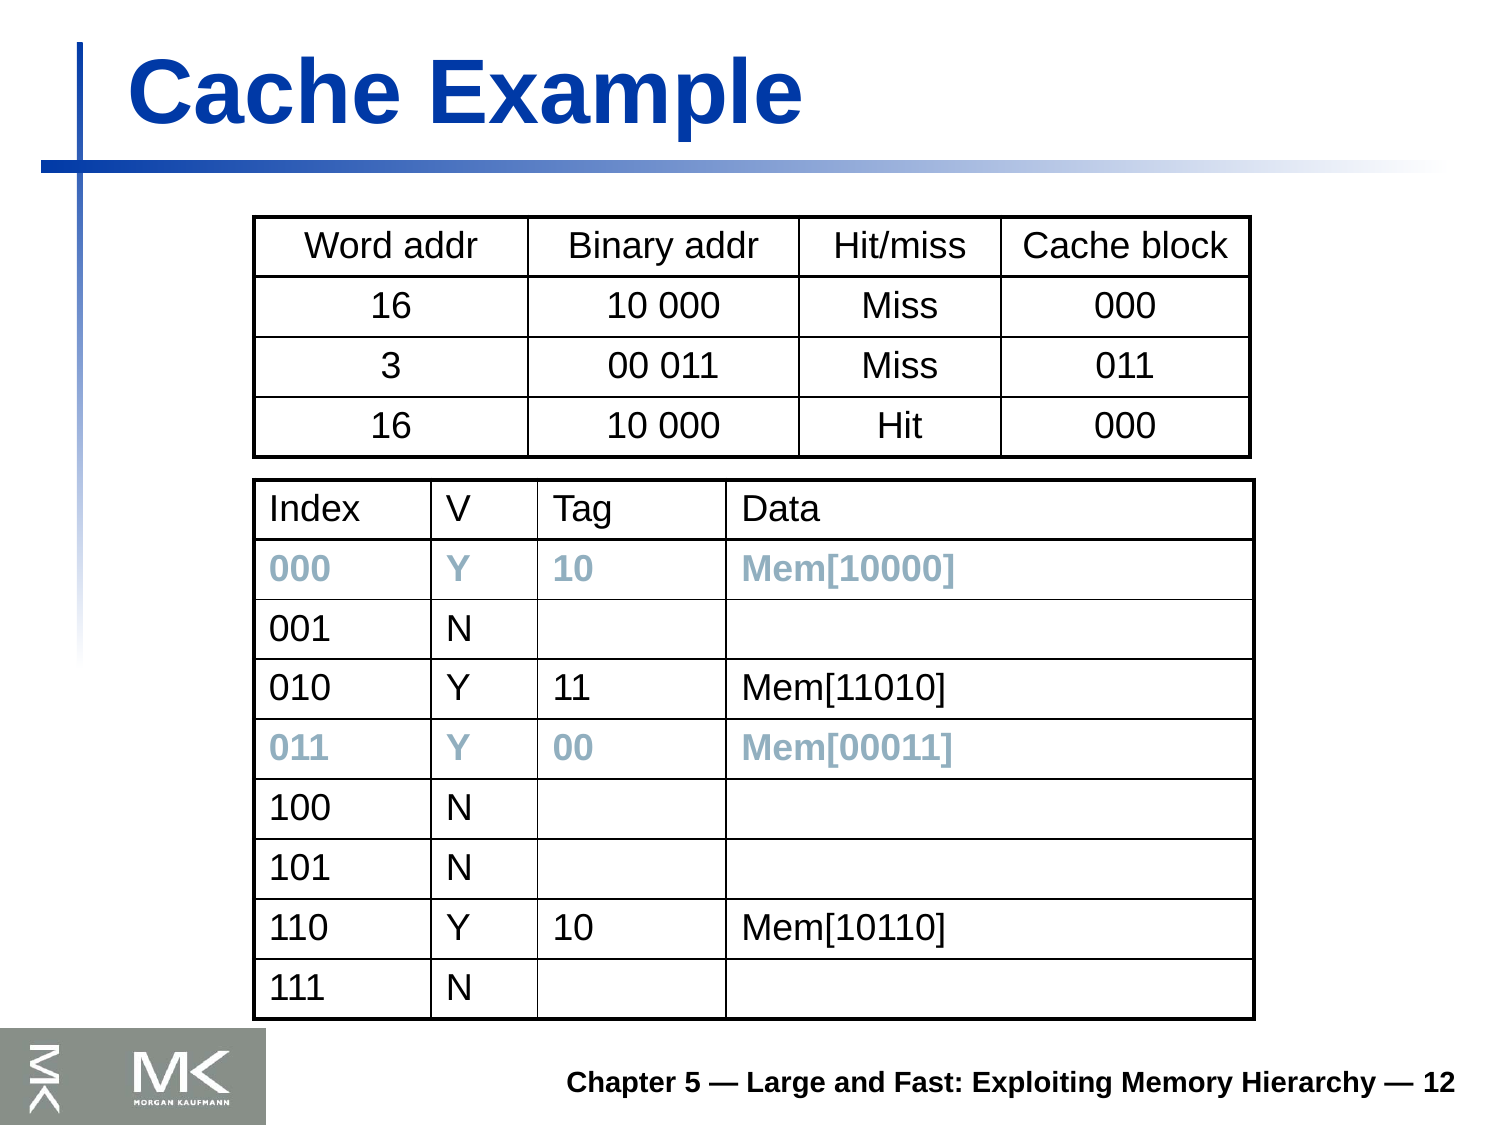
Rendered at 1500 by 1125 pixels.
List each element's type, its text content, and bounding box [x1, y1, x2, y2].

table_cell 00 011 [529, 338, 798, 396]
table_cell Mem[10110] [727, 900, 1252, 958]
table_cell Mem[00011] [727, 720, 1252, 778]
table_cell 100 [256, 780, 430, 838]
table_cell N [432, 600, 537, 658]
table_cell Y [432, 900, 537, 958]
table_header V [432, 482, 537, 538]
table_cell 16 [256, 398, 527, 455]
table_cell [727, 960, 1252, 1017]
table_cell [538, 840, 725, 898]
table_cell 001 [256, 600, 430, 658]
table_cell Miss [800, 278, 1000, 336]
table_cell [727, 840, 1252, 898]
table_header Index [256, 482, 430, 538]
table_cell 11 [538, 660, 725, 718]
table_cell Mem[11010] [727, 660, 1252, 718]
table_cell 111 [256, 960, 430, 1017]
table_cell [538, 780, 725, 838]
table_cell Y [432, 541, 537, 599]
table_cell 3 [256, 338, 527, 396]
table_cell 011 [1002, 338, 1248, 396]
table_cell [538, 600, 725, 658]
table_cell [538, 960, 725, 1017]
picture [0, 1028, 266, 1125]
table_cell 011 [256, 720, 430, 778]
table_header Cache block [1002, 219, 1248, 275]
table_cell 10 000 [529, 278, 798, 336]
table_cell 110 [256, 900, 430, 958]
table_cell 16 [256, 278, 527, 336]
table_cell Hit [800, 398, 1000, 455]
table_cell 10 [538, 900, 725, 958]
table_header Data [727, 482, 1252, 538]
table_cell 10 000 [529, 398, 798, 455]
table_cell N [432, 780, 537, 838]
table_cell 010 [256, 660, 430, 718]
table_cell N [432, 840, 537, 898]
table_cell Y [432, 660, 537, 718]
table_header Binary addr [529, 219, 798, 275]
table_header Tag [538, 482, 725, 538]
table_cell Mem[10000] [727, 541, 1252, 599]
table_cell 000 [1002, 398, 1248, 455]
table_cell N [432, 960, 537, 1017]
table_cell Miss [800, 338, 1000, 396]
table_cell 00 [538, 720, 725, 778]
table_header Word addr [256, 219, 527, 275]
footer Chapter 5 — Large and Fast: Exploiting Memory Hierarchy — 12 [277, 1046, 1471, 1106]
table_header Hit/miss [800, 219, 1000, 275]
table_cell 000 [256, 541, 430, 599]
table_cell 000 [1002, 278, 1248, 336]
table_cell [727, 780, 1252, 838]
table_cell 101 [256, 840, 430, 898]
table_cell [727, 600, 1252, 658]
title Cache Example [112, 23, 1468, 149]
table_cell 10 [538, 541, 725, 599]
table_cell Y [432, 720, 537, 778]
